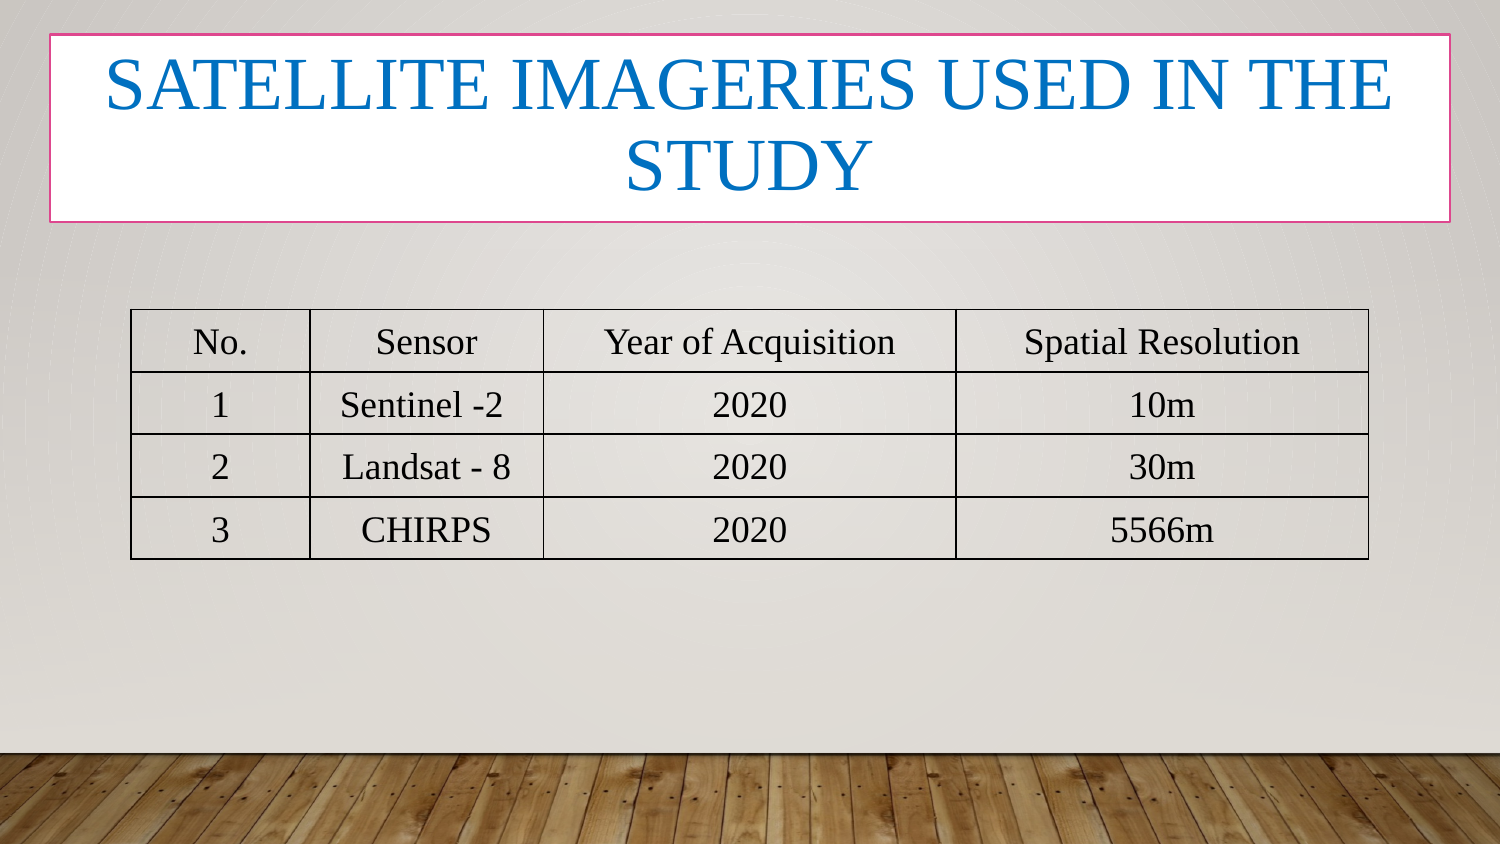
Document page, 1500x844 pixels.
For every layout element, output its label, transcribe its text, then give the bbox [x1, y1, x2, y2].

table_cell 10m [957, 373, 1368, 433]
table_cell 2 [132, 435, 309, 496]
table_cell 3 [132, 498, 309, 558]
table_cell 2020 [544, 435, 955, 496]
table_header Year of Acquisition [544, 310, 955, 371]
table_cell 5566m [957, 498, 1368, 558]
table_cell Sentinel -2 [311, 373, 543, 433]
table_cell 2020 [544, 498, 955, 558]
table_cell Landsat - 8 [311, 435, 543, 496]
table_cell 30m [957, 435, 1368, 496]
table_cell 1 [132, 373, 309, 433]
table_header Sensor [311, 310, 543, 371]
title Satellite imageries used in the study [49, 33, 1451, 223]
table_header No. [132, 310, 309, 371]
table_cell 2020 [544, 373, 955, 433]
picture [0, 753, 1500, 844]
table_header Spatial Resolution [957, 310, 1368, 371]
table_cell CHIRPS [311, 498, 543, 558]
